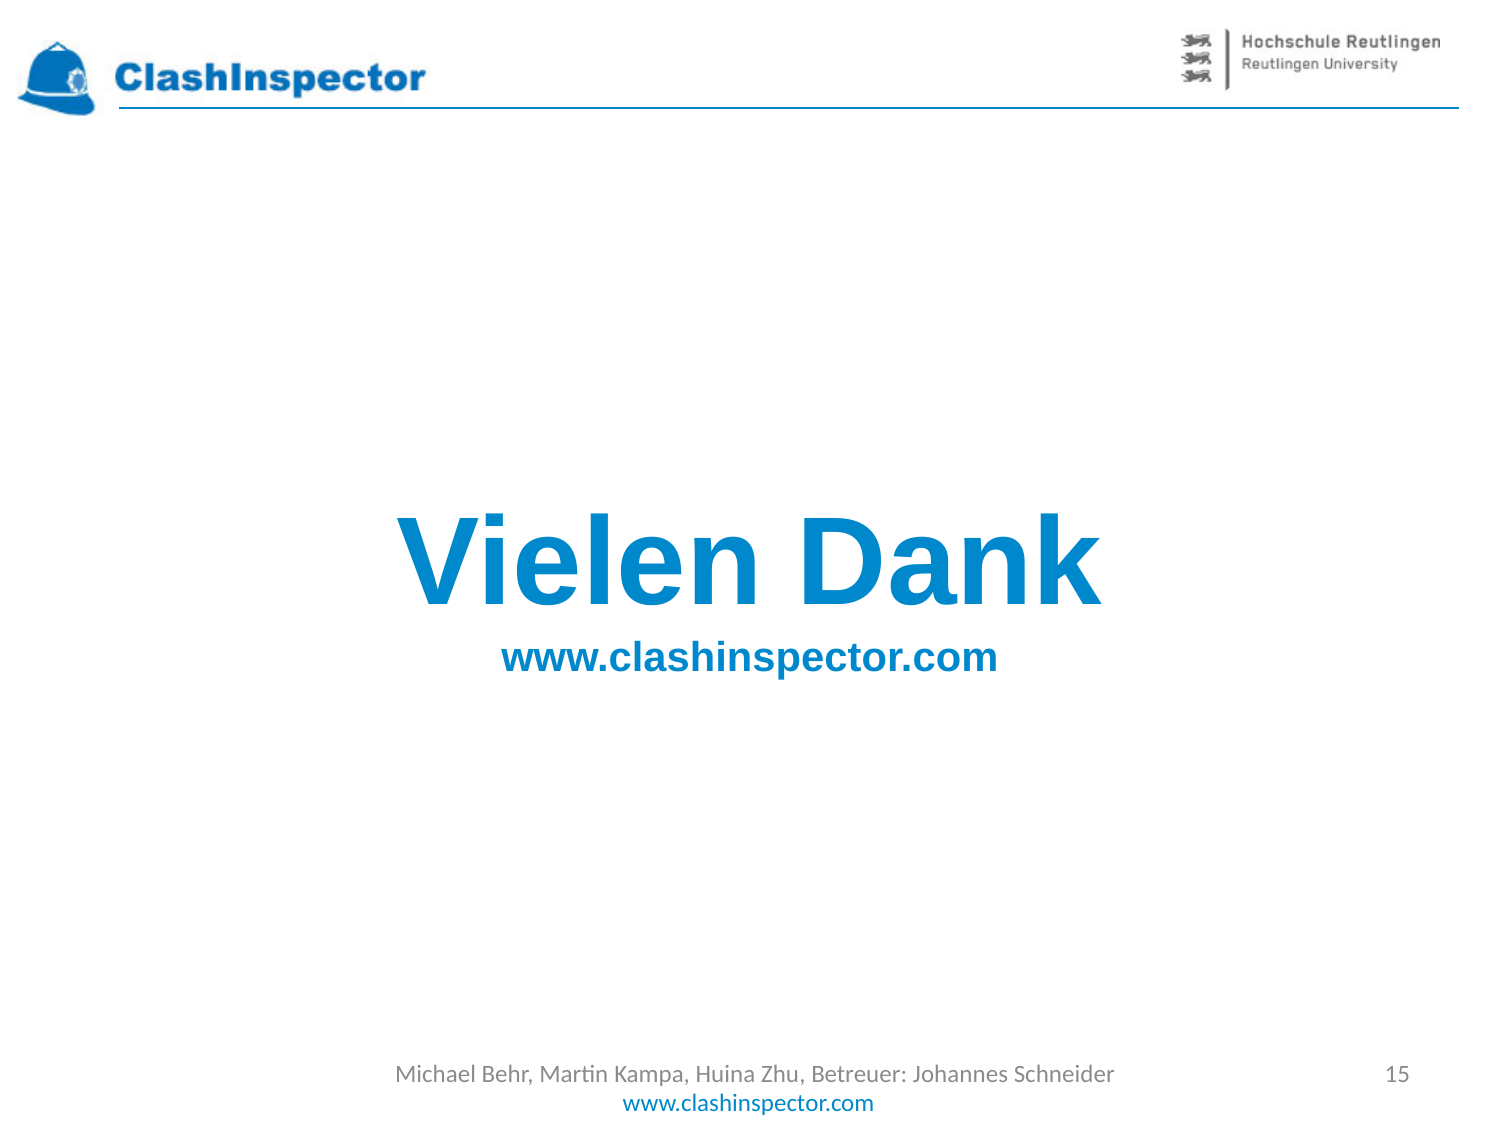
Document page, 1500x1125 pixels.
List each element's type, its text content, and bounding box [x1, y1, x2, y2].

picture [1181, 28, 1440, 94]
picture [17, 40, 487, 119]
slide_number 15 [1198, 1042, 1425, 1103]
footer Michael Behr, Martin Kampa, Huina Zhu, Betreuer: Johannes Schneider [360, 1042, 1152, 1103]
text_box Vielen Dank www.clashinspector.com [0, 472, 1500, 687]
